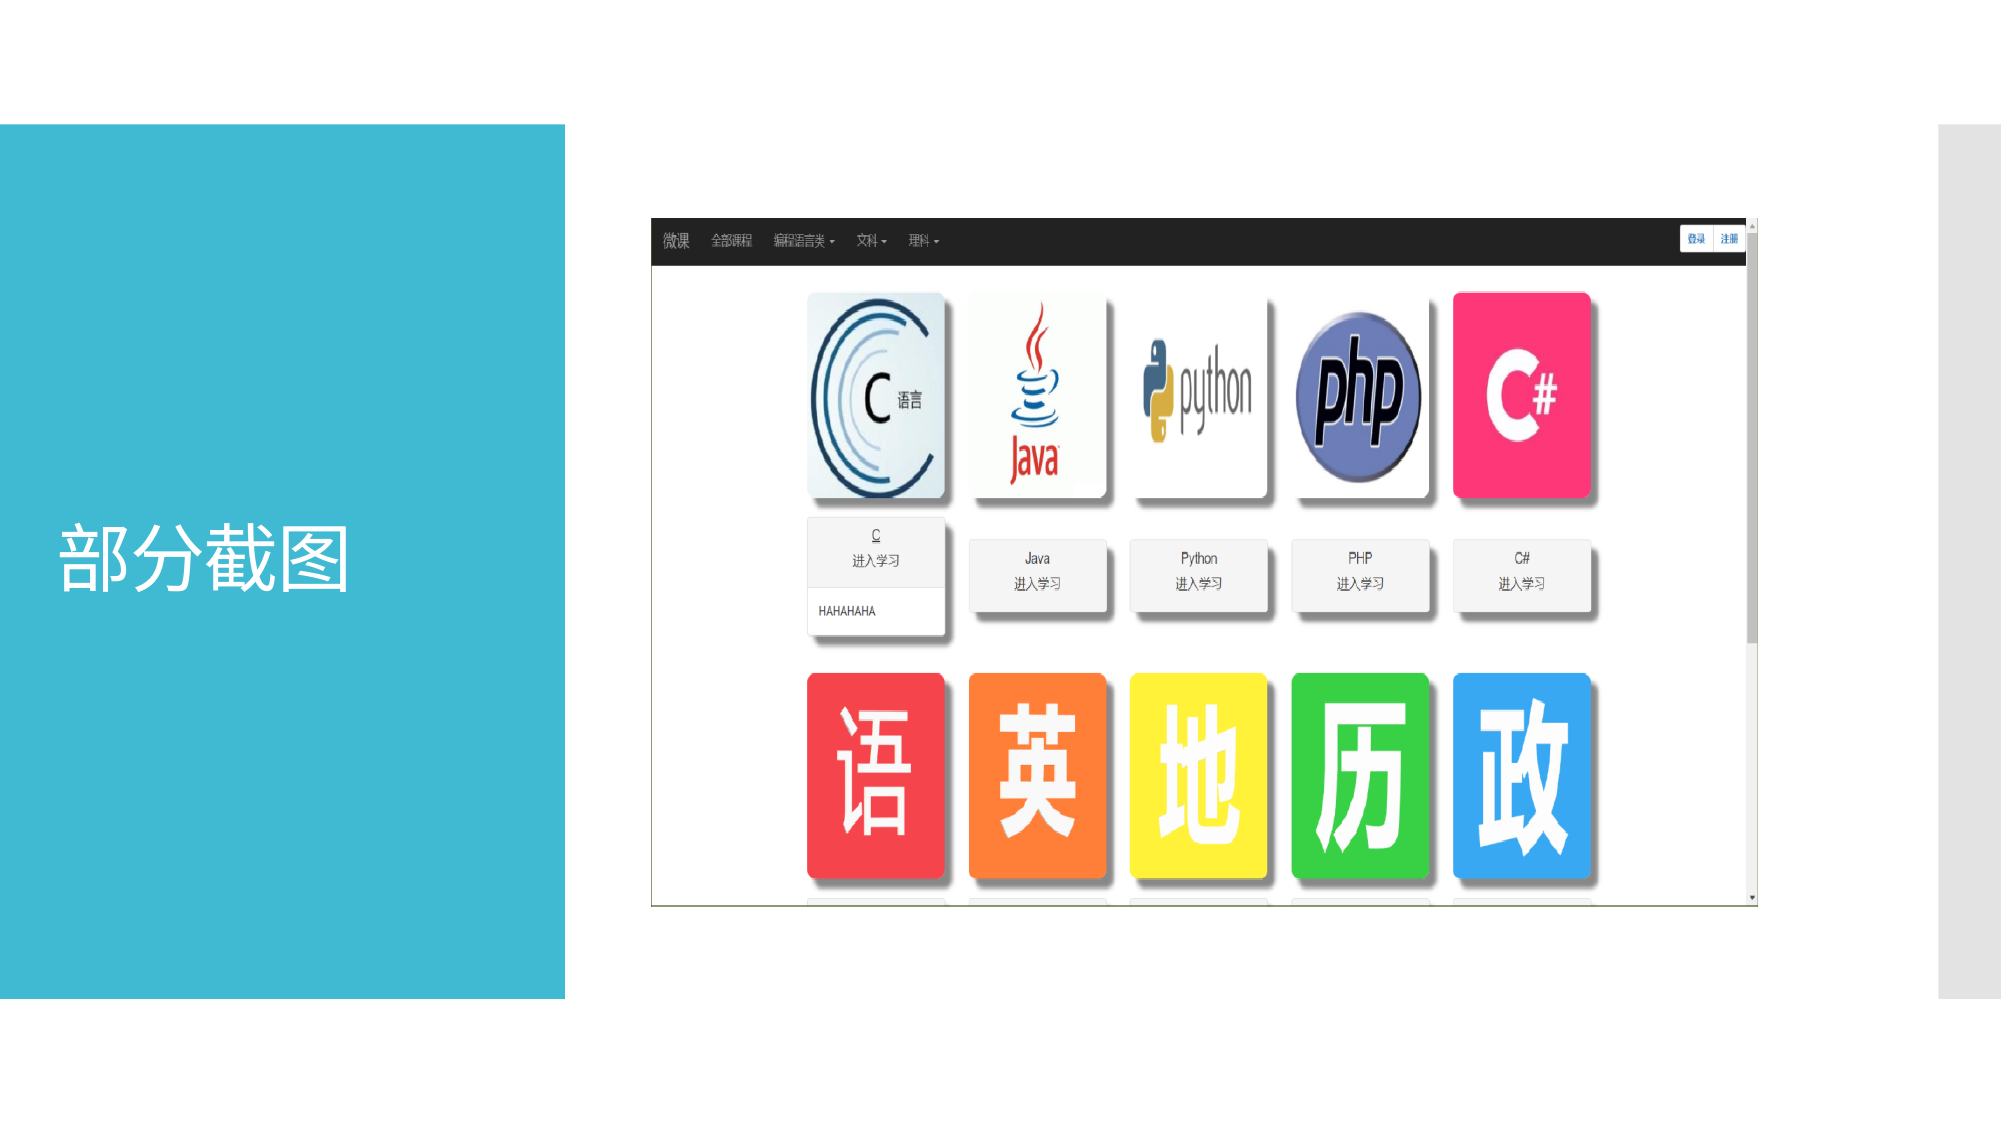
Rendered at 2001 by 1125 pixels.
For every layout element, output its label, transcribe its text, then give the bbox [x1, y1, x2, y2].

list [651, 217, 1758, 907]
title 部分截图 [41, 184, 525, 940]
